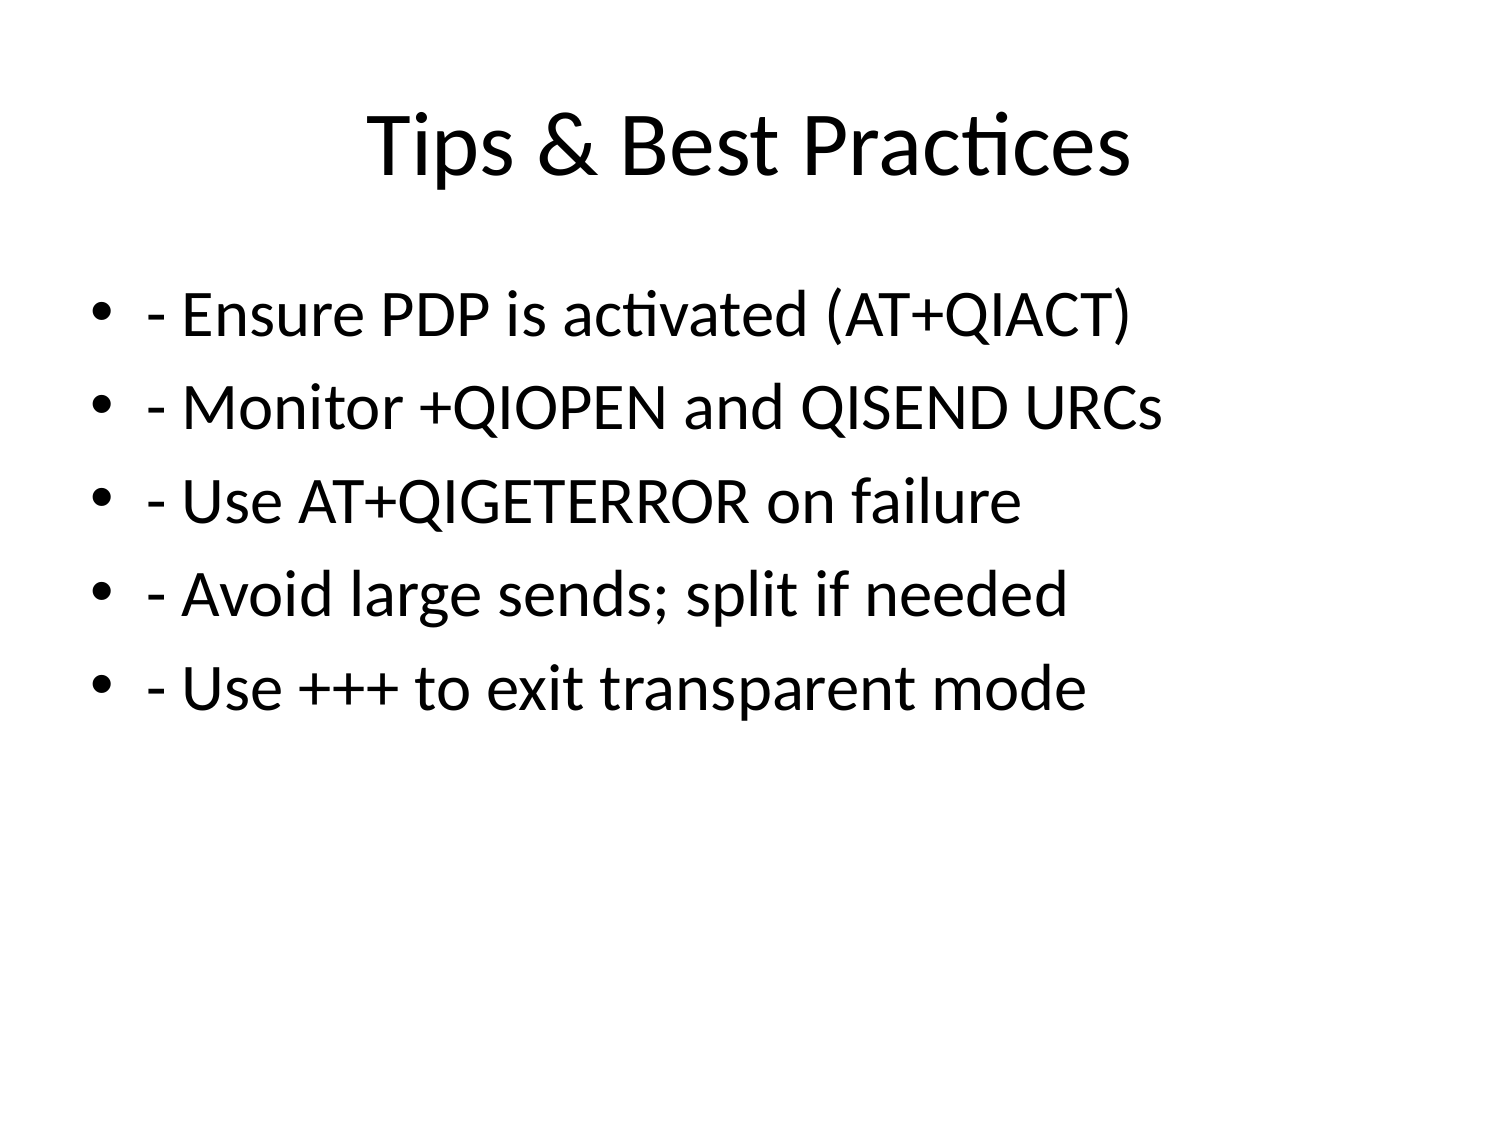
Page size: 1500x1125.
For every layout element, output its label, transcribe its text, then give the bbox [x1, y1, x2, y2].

list - Ensure PDP is activated (AT+QIACT) - Monitor +QIOPEN and QISEND URCs - Use AT+QIGETERROR on failure - Avoid large sends; split if needed - Use +++ to exit transparent mode [75, 262, 1425, 1005]
title Tips & Best Practices [75, 45, 1425, 233]
